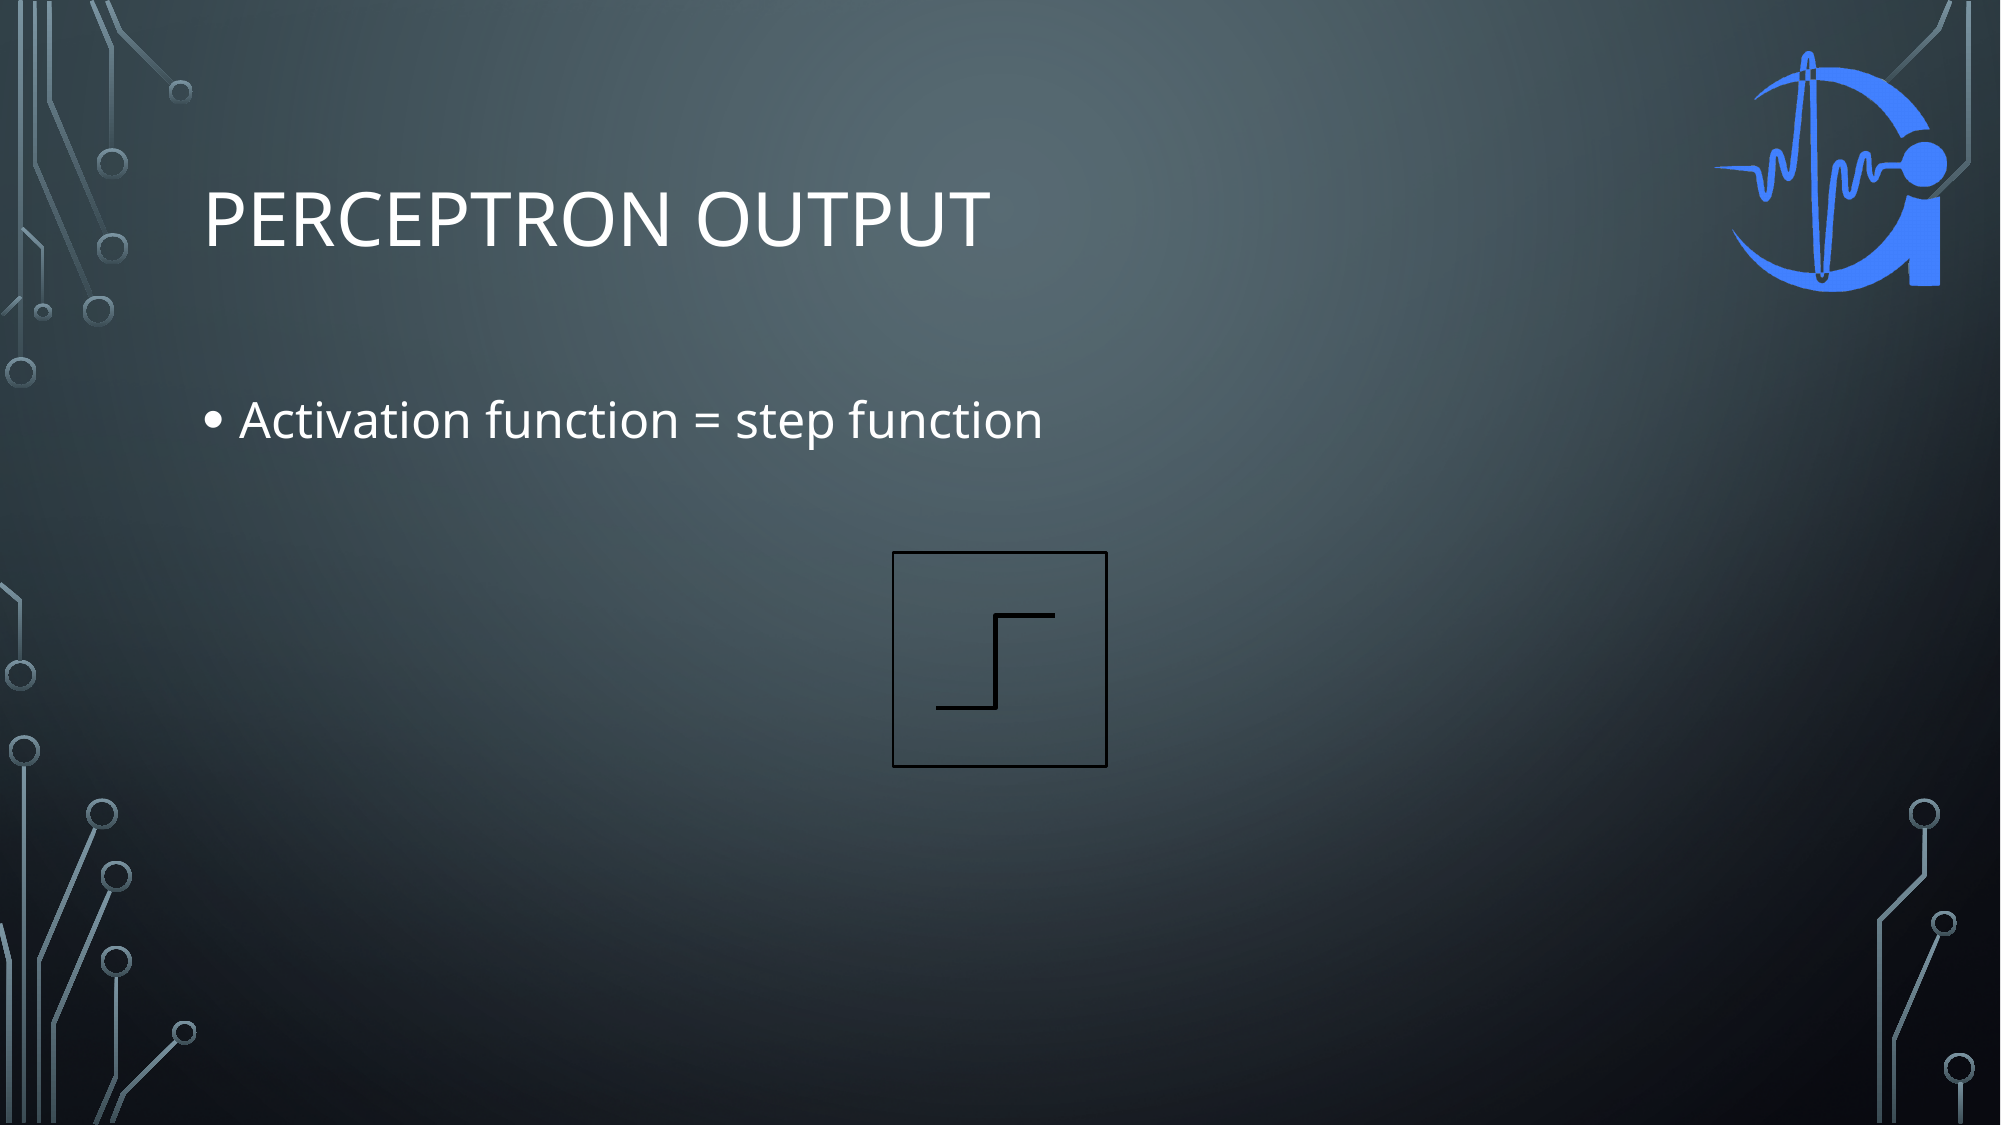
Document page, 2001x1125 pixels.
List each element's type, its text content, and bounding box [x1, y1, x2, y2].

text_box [892, 552, 1107, 767]
title Perceptron output [187, 101, 1714, 344]
picture [1714, 51, 1947, 292]
